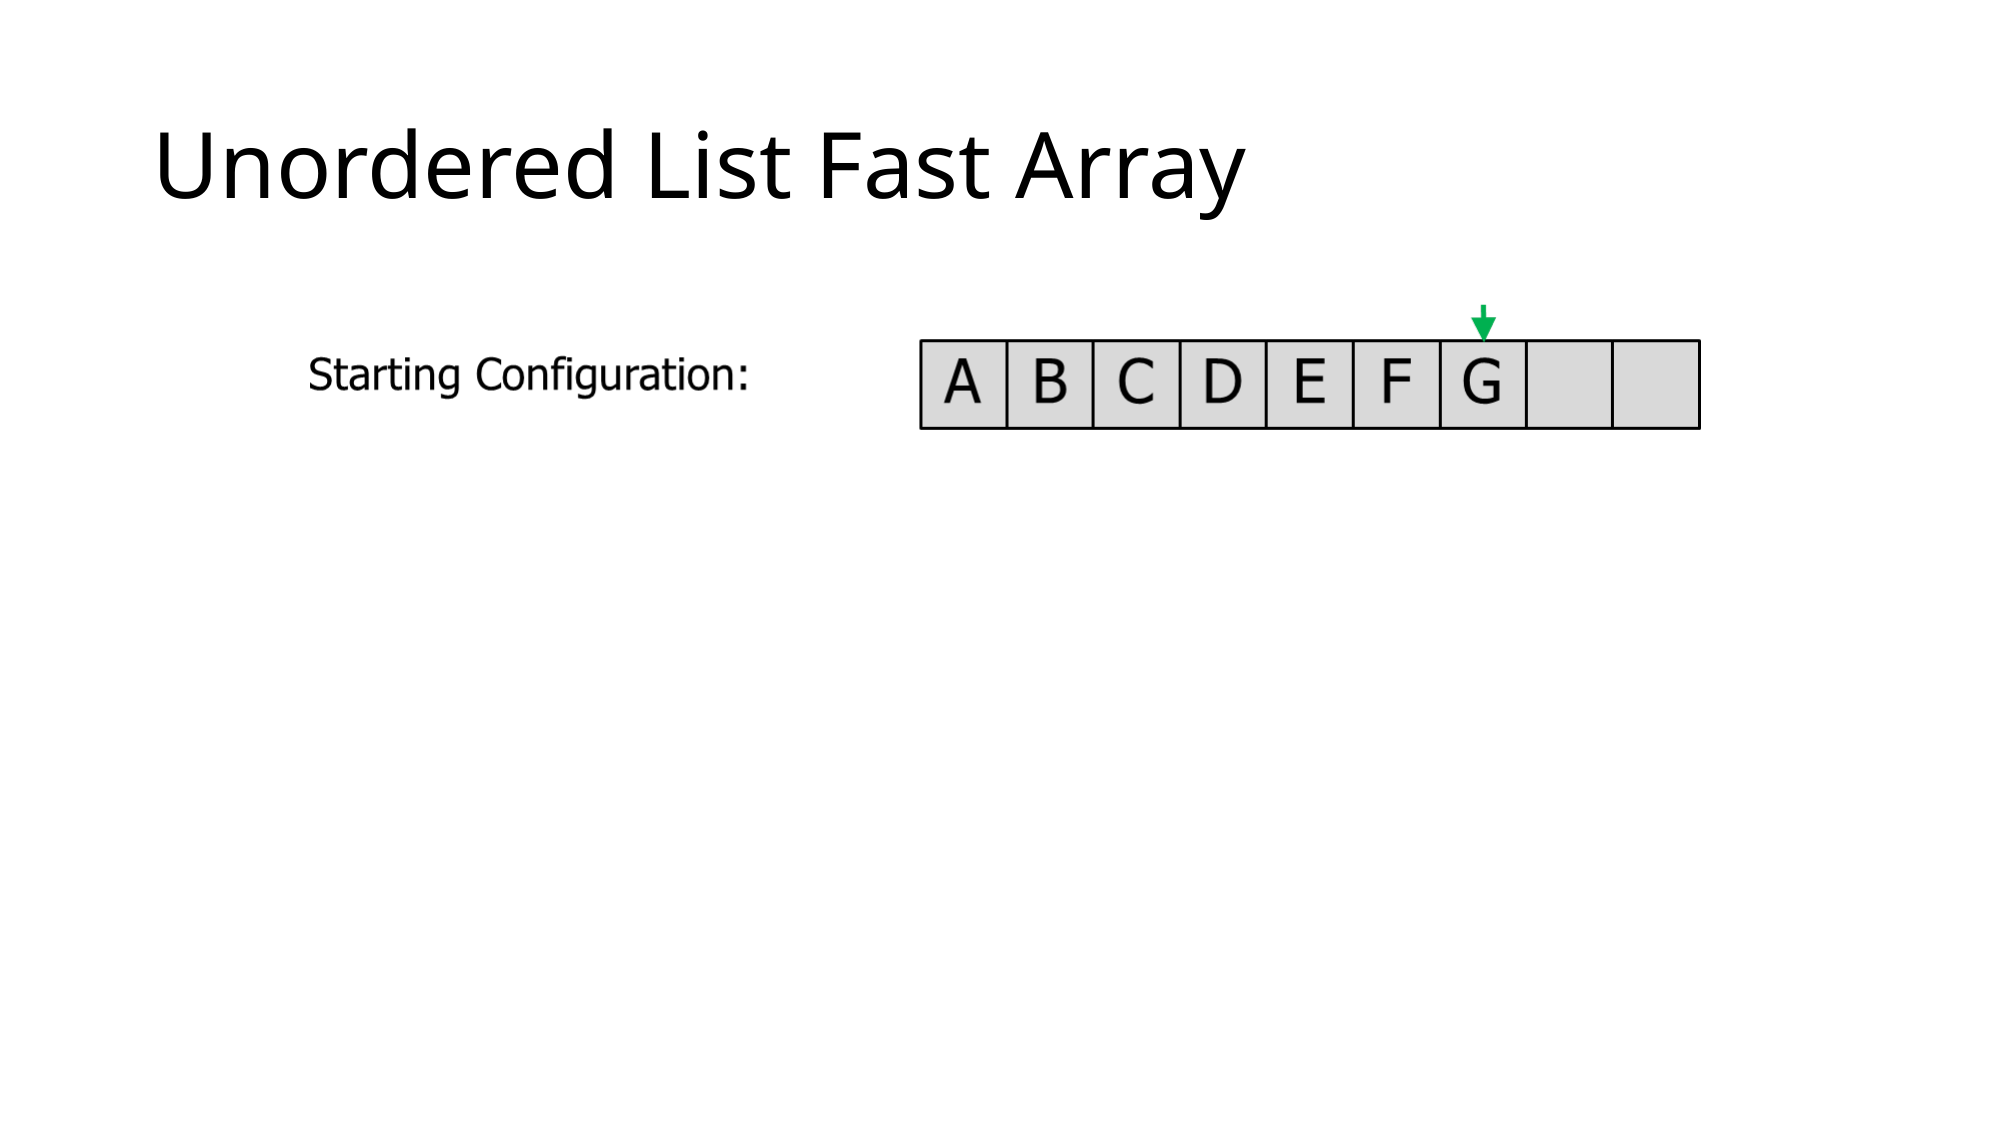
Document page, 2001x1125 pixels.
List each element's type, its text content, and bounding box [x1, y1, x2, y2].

title Unordered List Fast Array [137, 59, 1863, 278]
picture [281, 304, 1701, 453]
